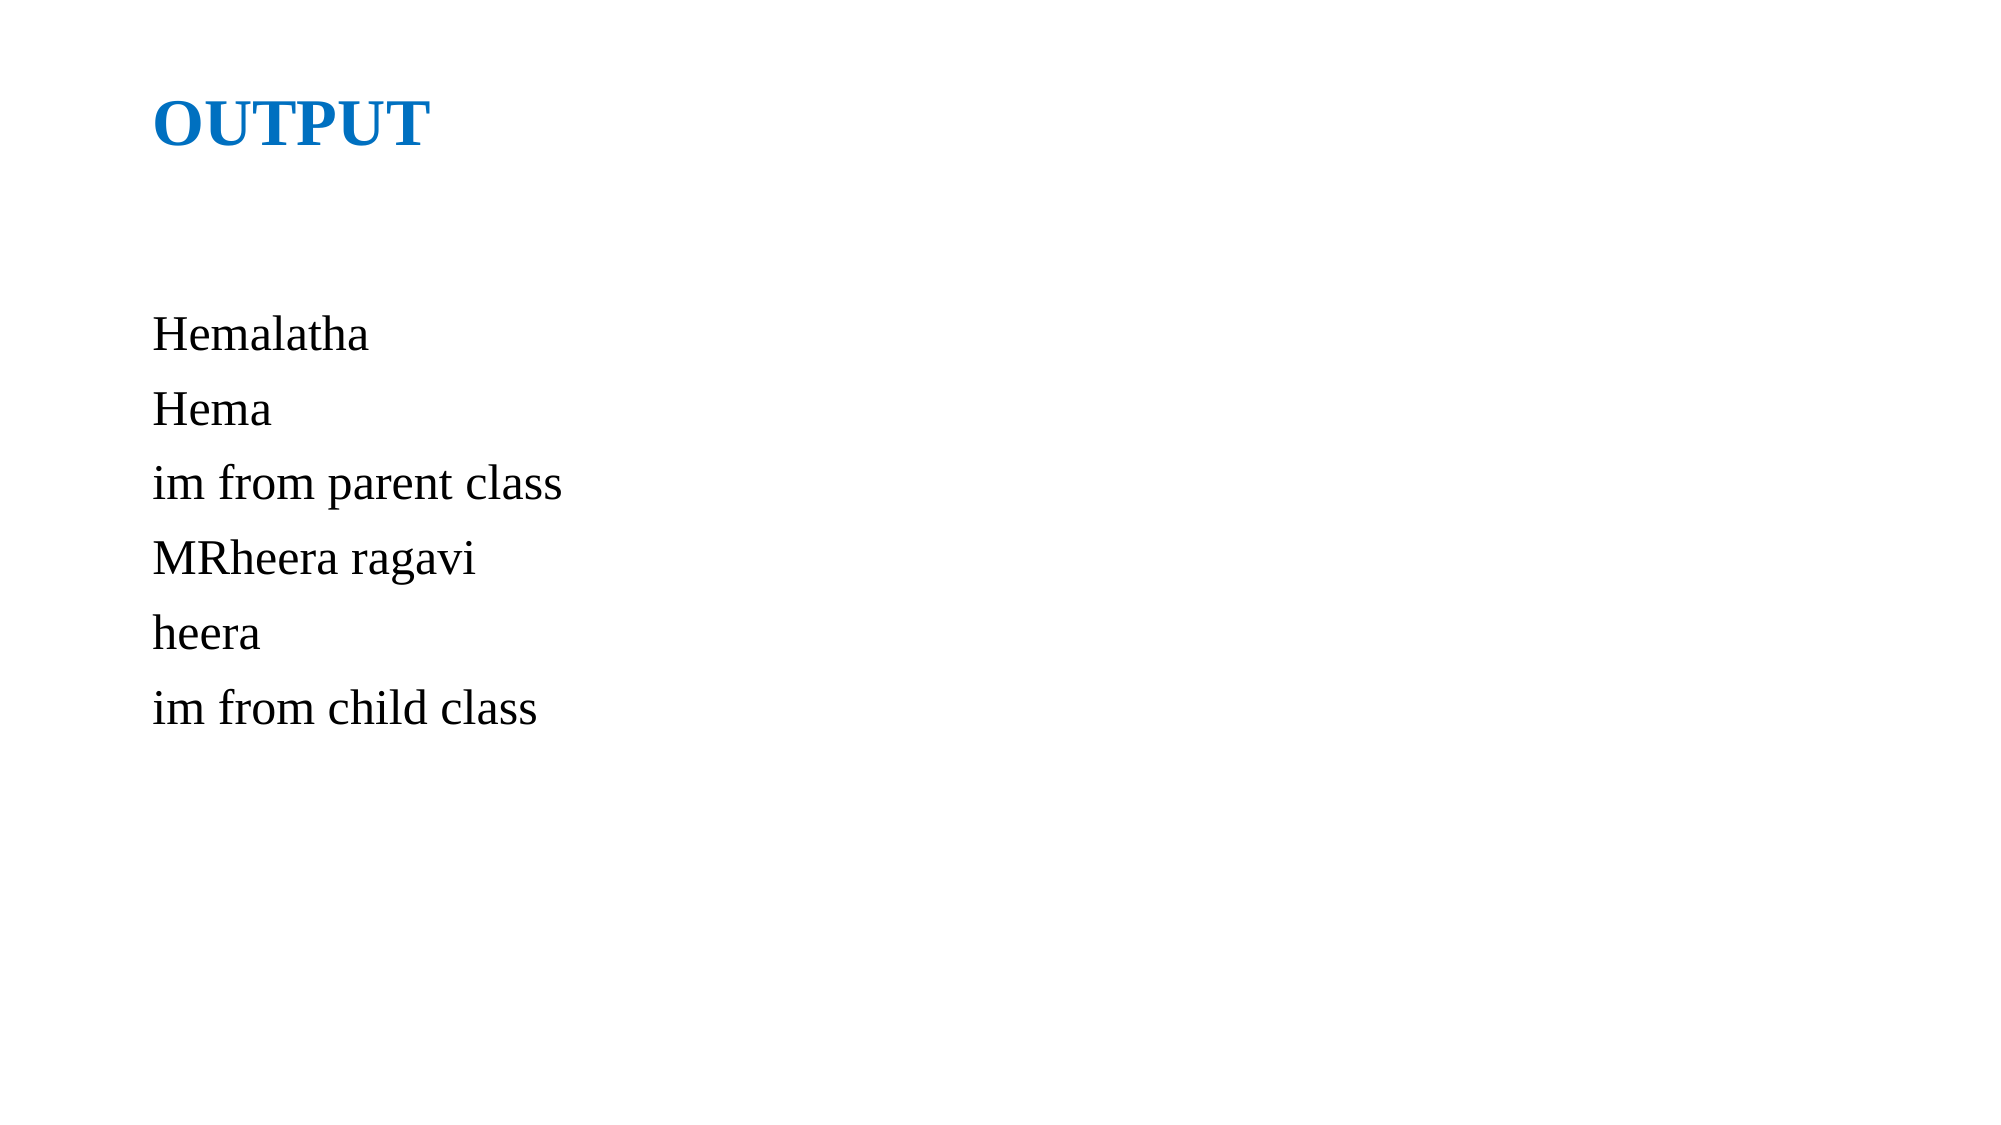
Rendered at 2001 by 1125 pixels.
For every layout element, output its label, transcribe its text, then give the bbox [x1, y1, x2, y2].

title OUTPUT [137, 59, 1863, 188]
list Hemalatha Hema im from parent class MRheera ragavi heera im from child class [137, 299, 1863, 1014]
